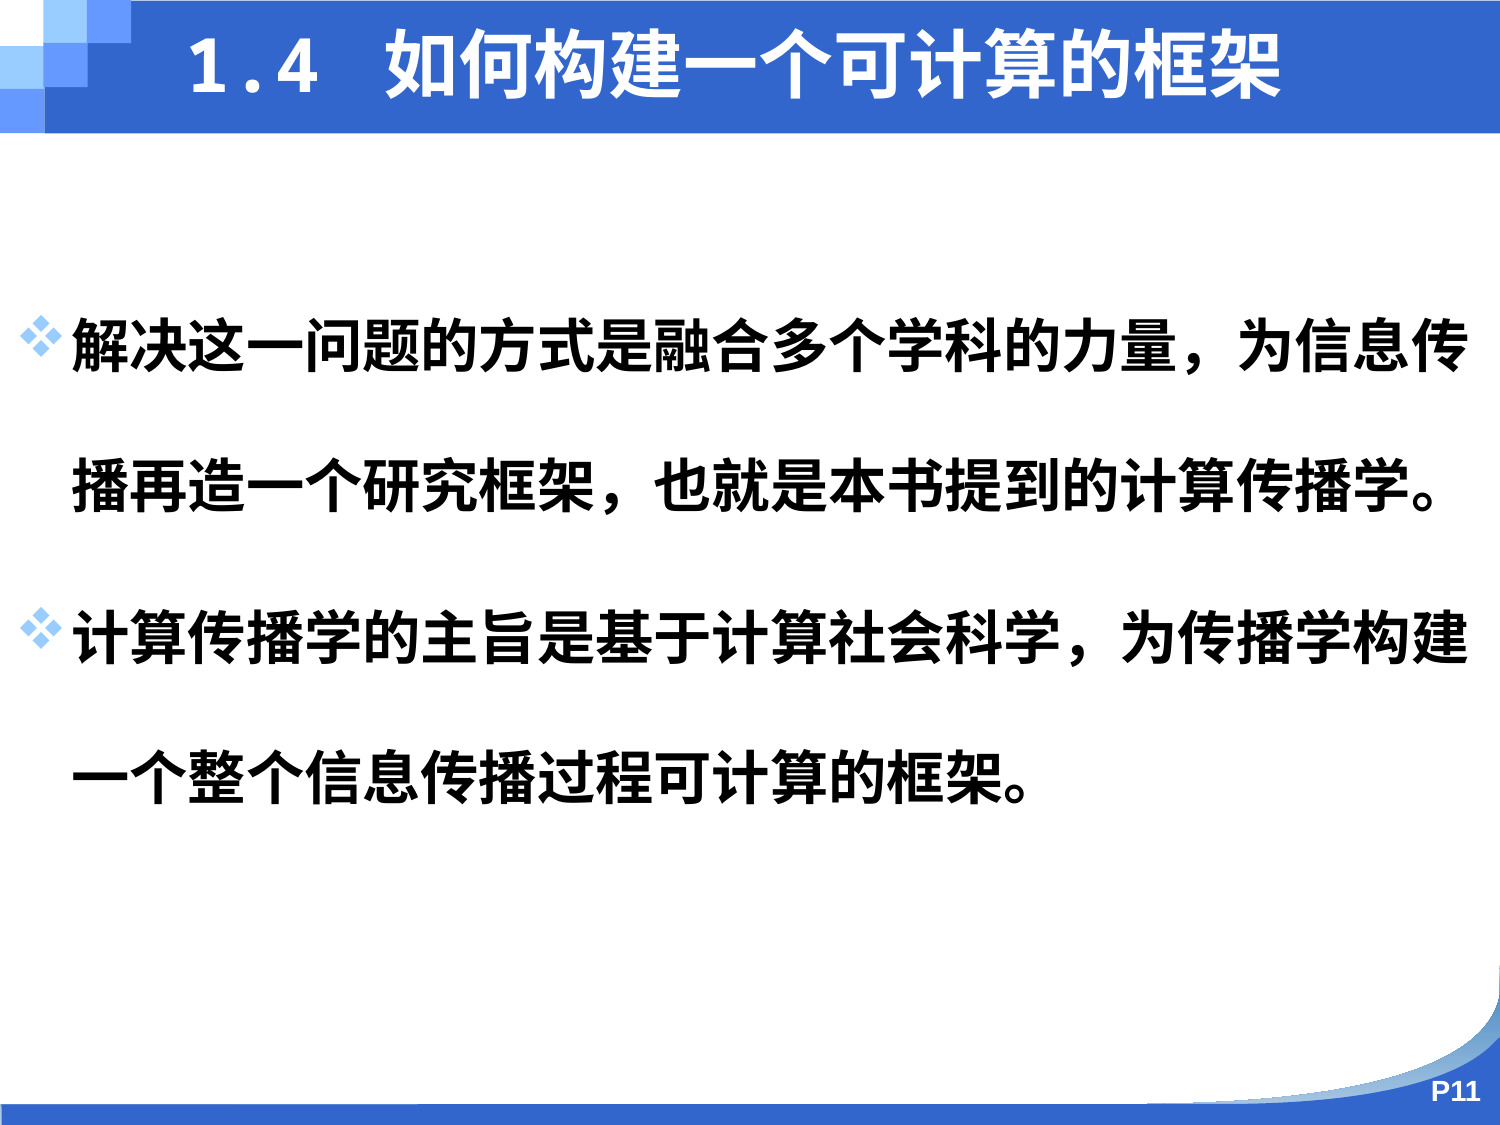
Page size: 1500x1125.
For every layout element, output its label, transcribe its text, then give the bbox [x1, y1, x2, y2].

slide_number P11 [1415, 1065, 1500, 1118]
text_box 解决这一问题的方式是融合多个学科的力量，为信息传播再造一个研究框架，也就是本书提到的计算传播学。 计算传播学的主旨是基于计算社会科学，为传播学构建一个整个信息传播过程可计算的框架。 [0, 231, 1490, 974]
text_box 1.4 如何构建一个可计算的框架 [171, 10, 1353, 116]
